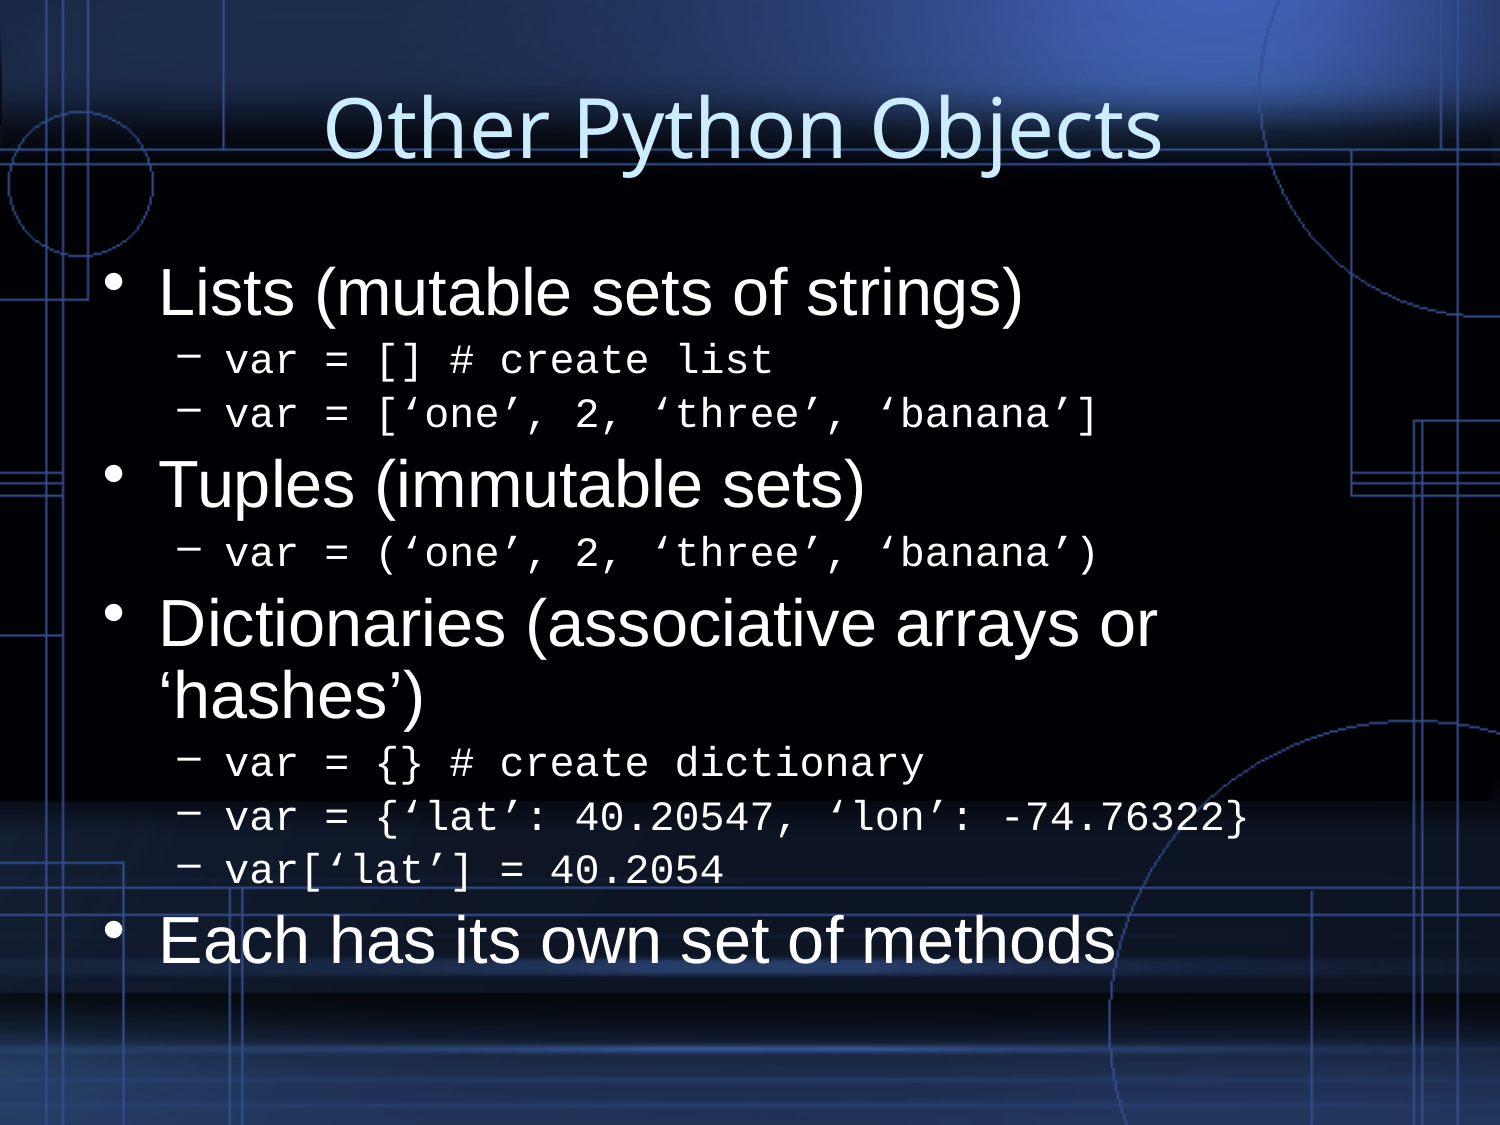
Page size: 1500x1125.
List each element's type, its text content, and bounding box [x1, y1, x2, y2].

title Other Python Objects [87, 17, 1400, 233]
picture [0, 0, 1500, 1125]
list Lists (mutable sets of strings) var = [] # create list var = [‘one’, 2, ‘three’, ‘banana’] Tuples (immutable sets) var = (‘one’, 2, ‘three’, ‘banana’) Dictionaries (associative arrays or ‘hashes’) var = {} # create dictionary var = {‘lat’: 40.20547, ‘lon’: -74.76322} var[‘lat’] = 40.2054 Each has its own set of methods [87, 249, 1400, 1000]
